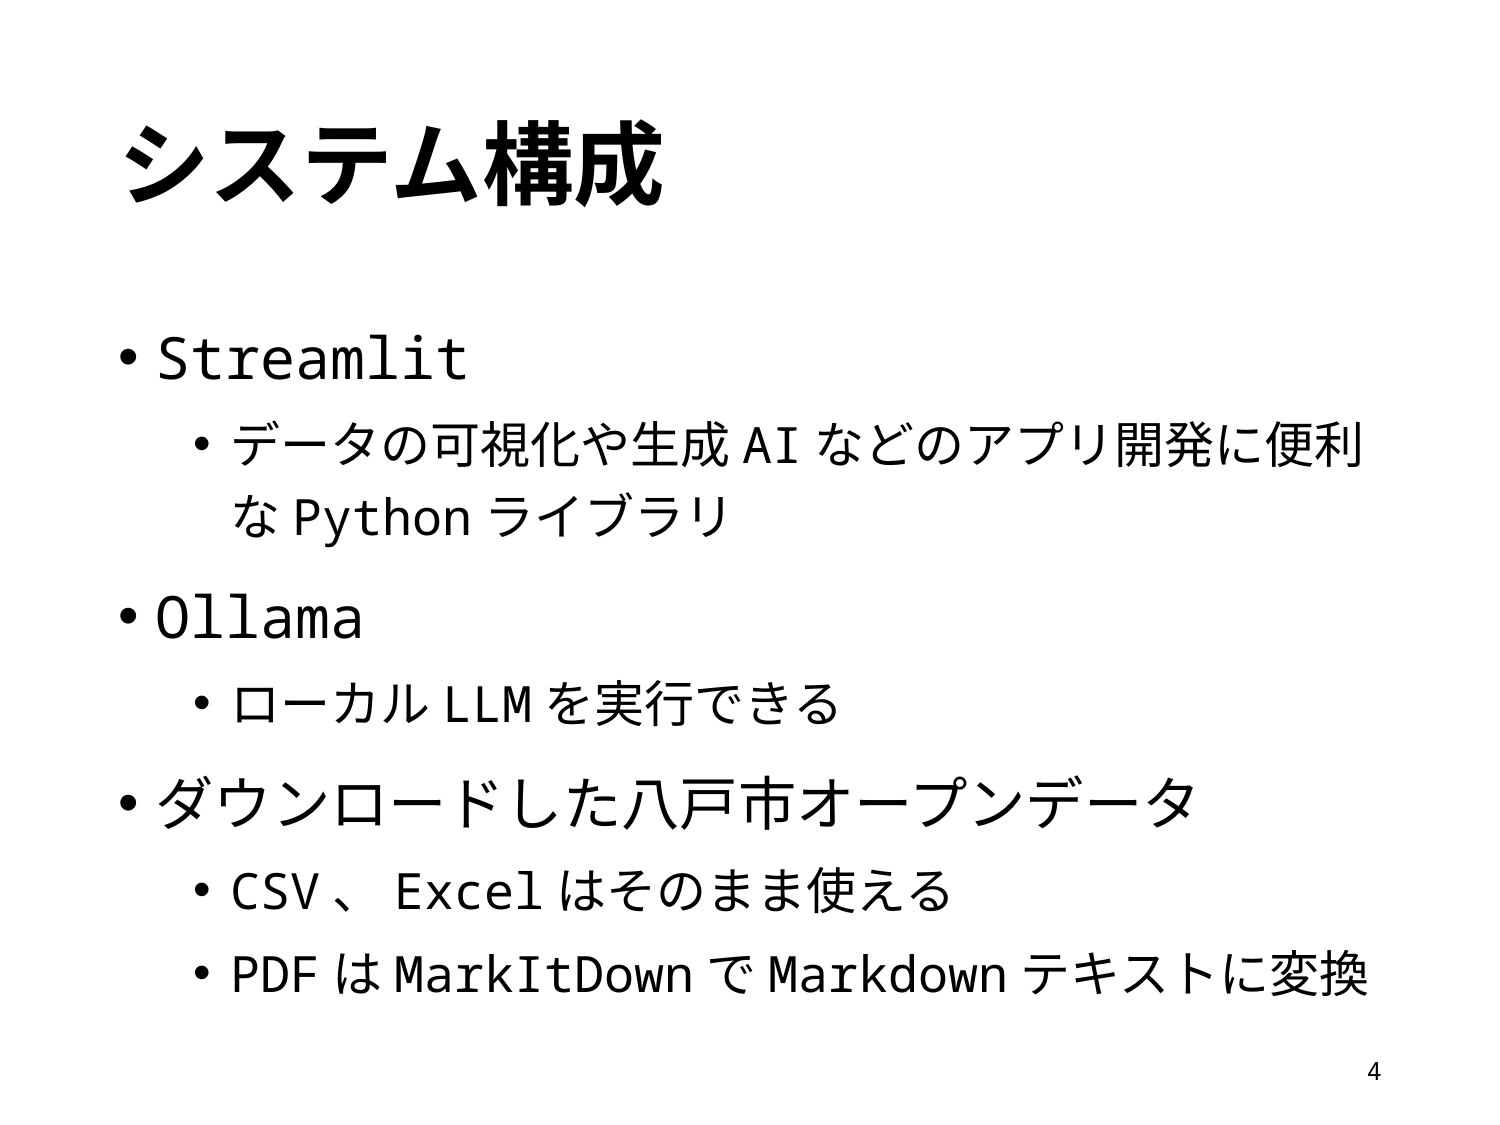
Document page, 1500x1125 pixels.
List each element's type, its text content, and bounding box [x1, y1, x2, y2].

title システム構成 [103, 59, 1397, 278]
list Streamlit データの可視化や生成AIなどのアプリ開発に便利なPythonライブラリ Ollama ローカルLLMを実行できる ダウンロードした八戸市オープンデータ CSV、Excelはそのまま使える PDFはMarkItDownでMarkdownテキストに変換 [103, 299, 1397, 1014]
slide_number 4 [1059, 1042, 1397, 1103]
